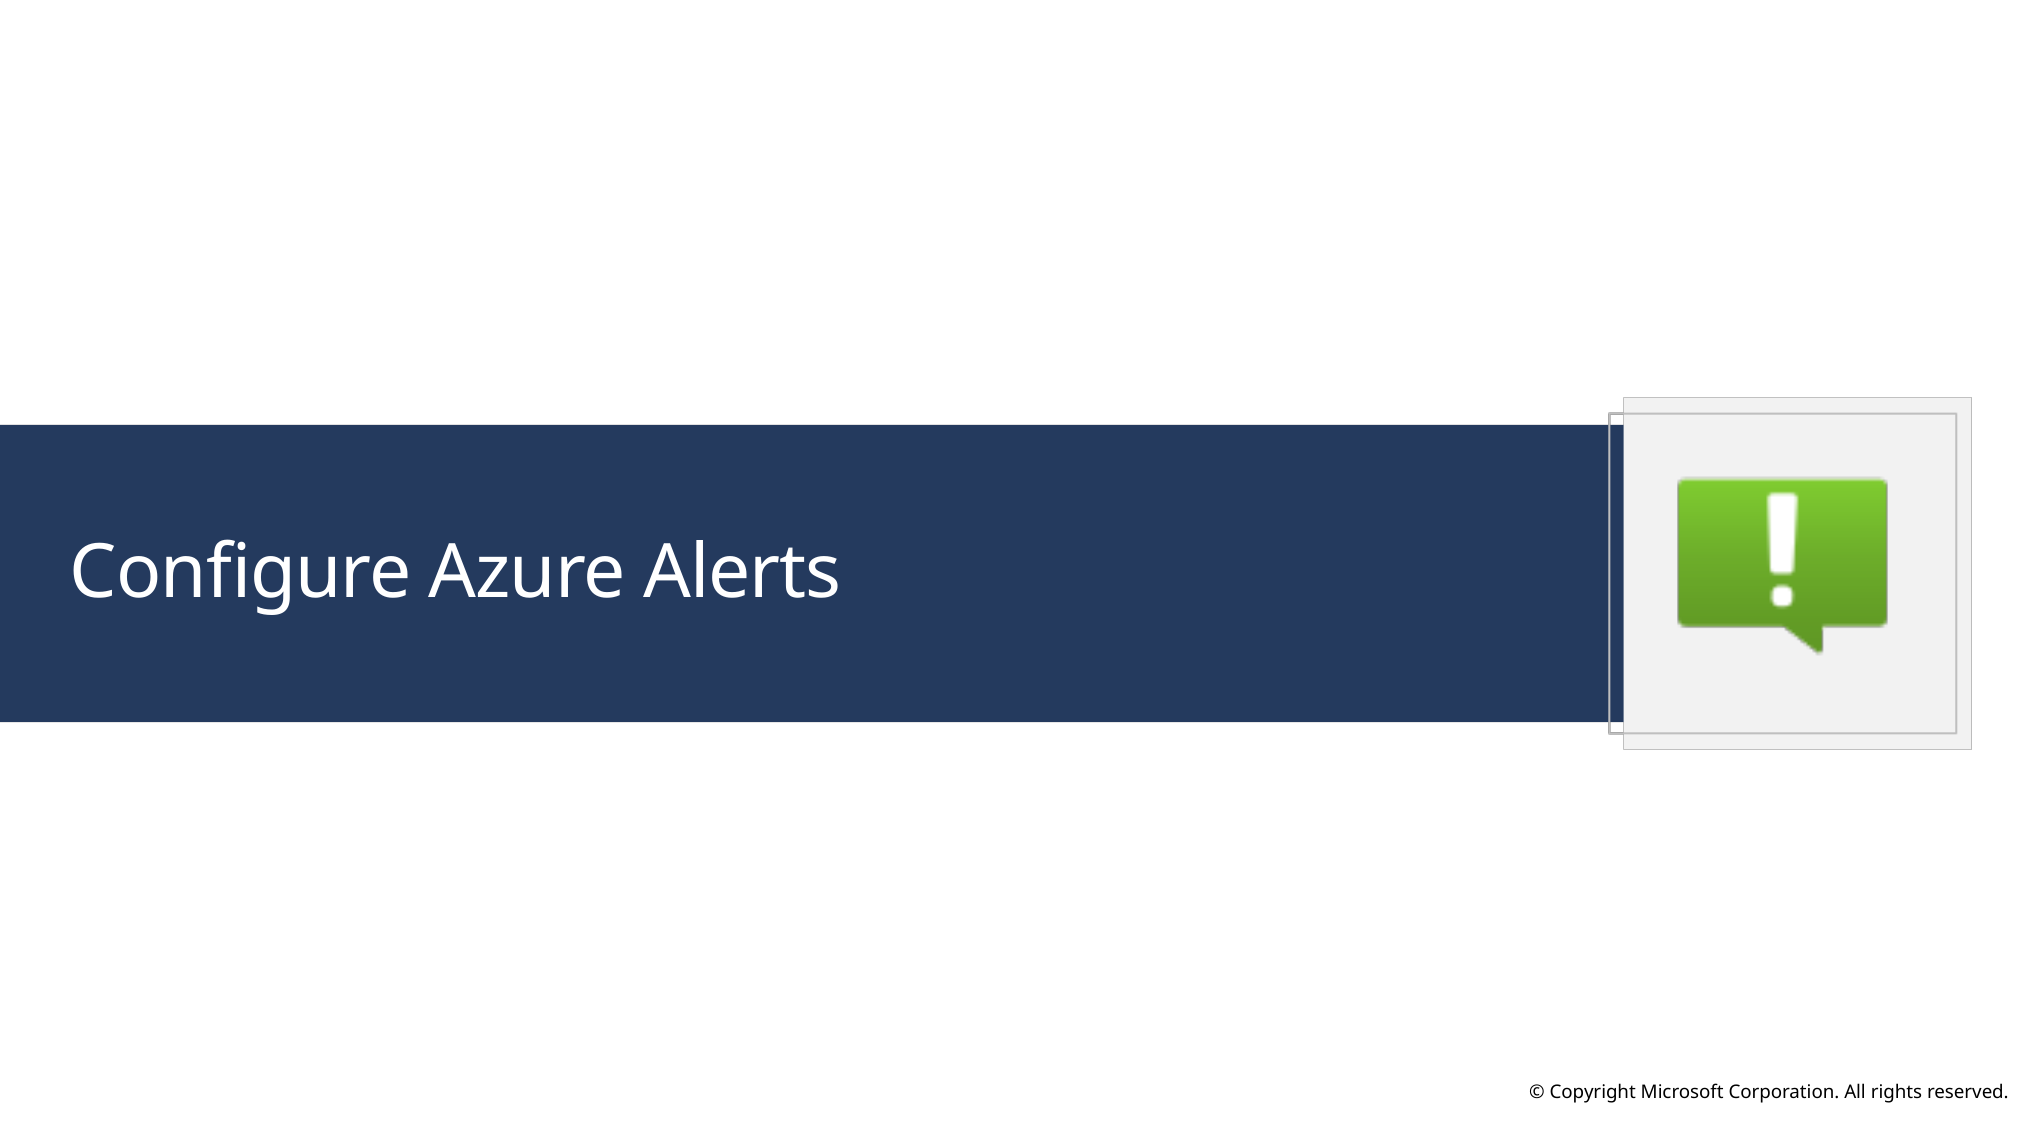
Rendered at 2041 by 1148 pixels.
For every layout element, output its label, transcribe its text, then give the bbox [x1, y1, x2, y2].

picture [0, 0, 2041, 1148]
title Configure Azure Alerts [70, 531, 1586, 616]
